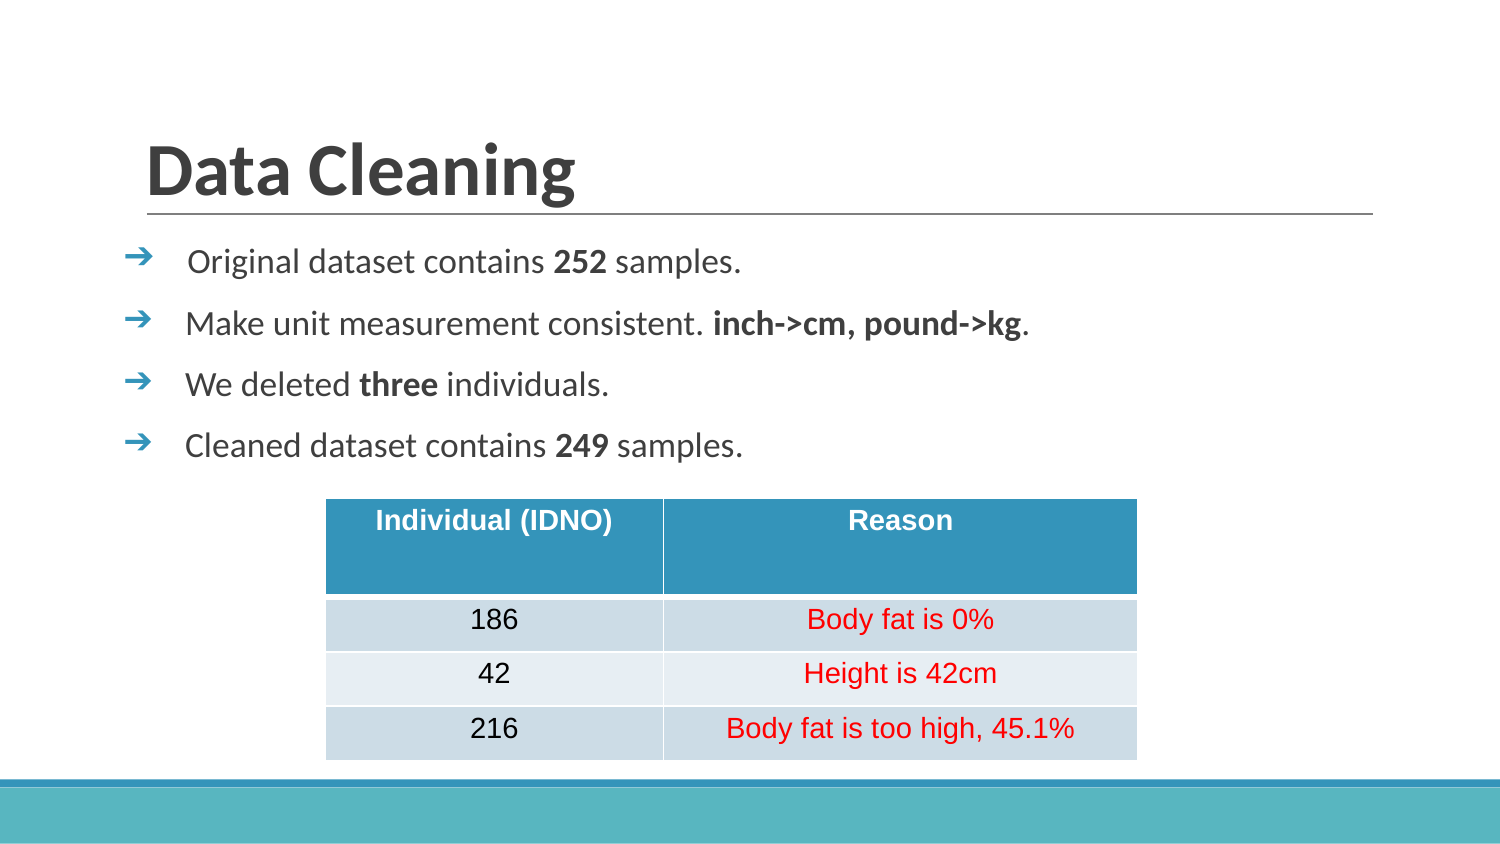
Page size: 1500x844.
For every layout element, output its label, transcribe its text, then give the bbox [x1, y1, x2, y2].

table_cell Body fat is 0% [664, 600, 1137, 651]
table_cell 186 [326, 600, 663, 651]
table_cell 216 [326, 707, 663, 760]
list Original dataset contains 252 samples. Make unit measurement consistent. inch->cm, pound->kg. We deleted three individuals. Cleaned dataset contains 249 samples. [123, 118, 1500, 837]
table_header Reason [664, 499, 1137, 594]
table_cell Body fat is too high, 45.1% [664, 707, 1137, 760]
table_header Individual (IDNO) [326, 499, 663, 594]
table_cell Height is 42cm [664, 653, 1137, 705]
title Data Cleaning [135, 35, 1373, 214]
table_cell 42 [326, 653, 663, 705]
